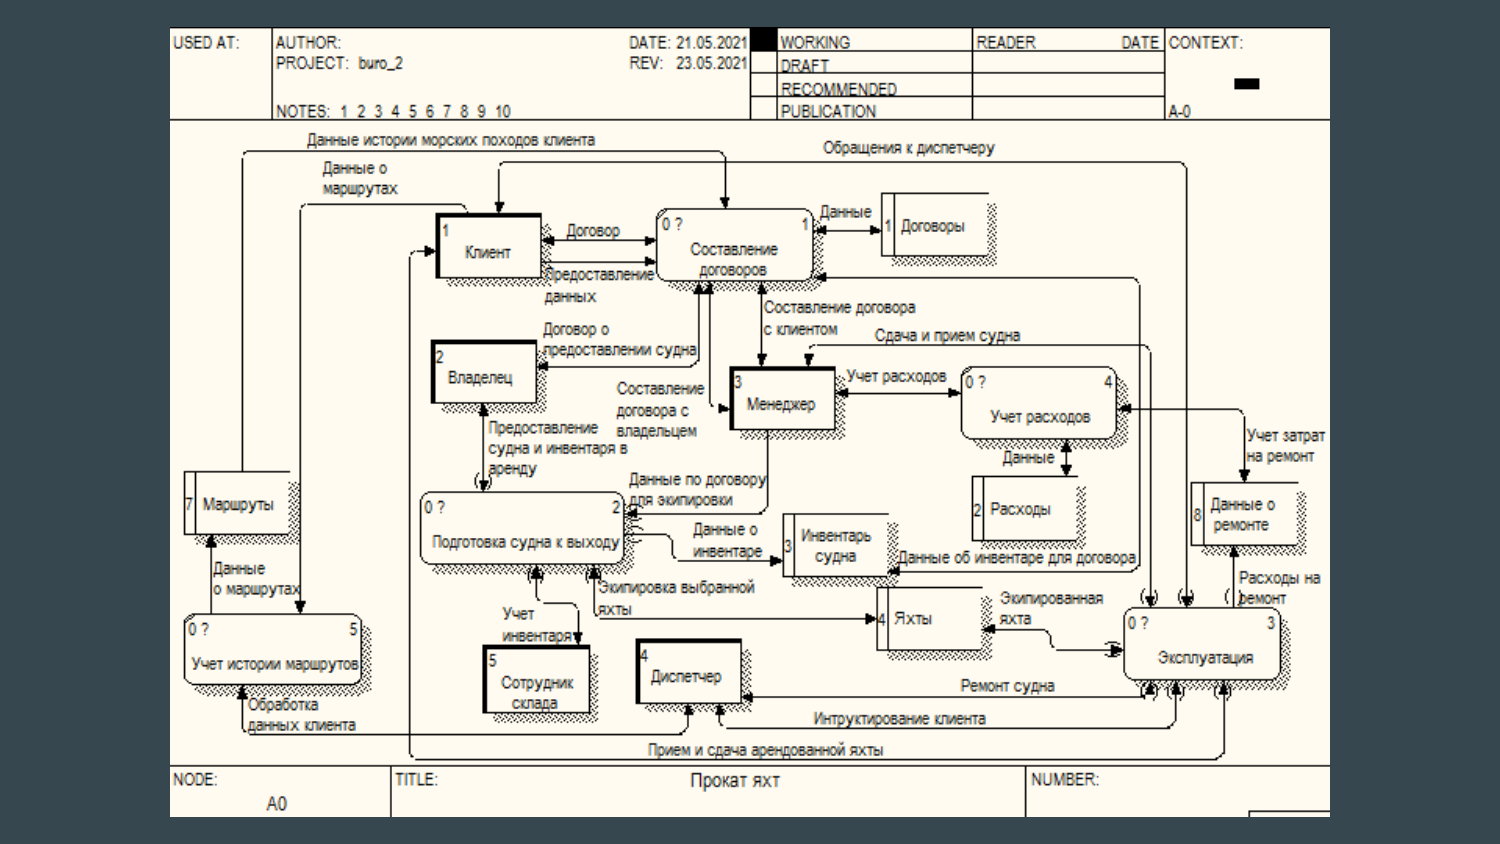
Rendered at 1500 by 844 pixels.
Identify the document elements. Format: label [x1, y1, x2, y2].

picture [169, 27, 1330, 817]
